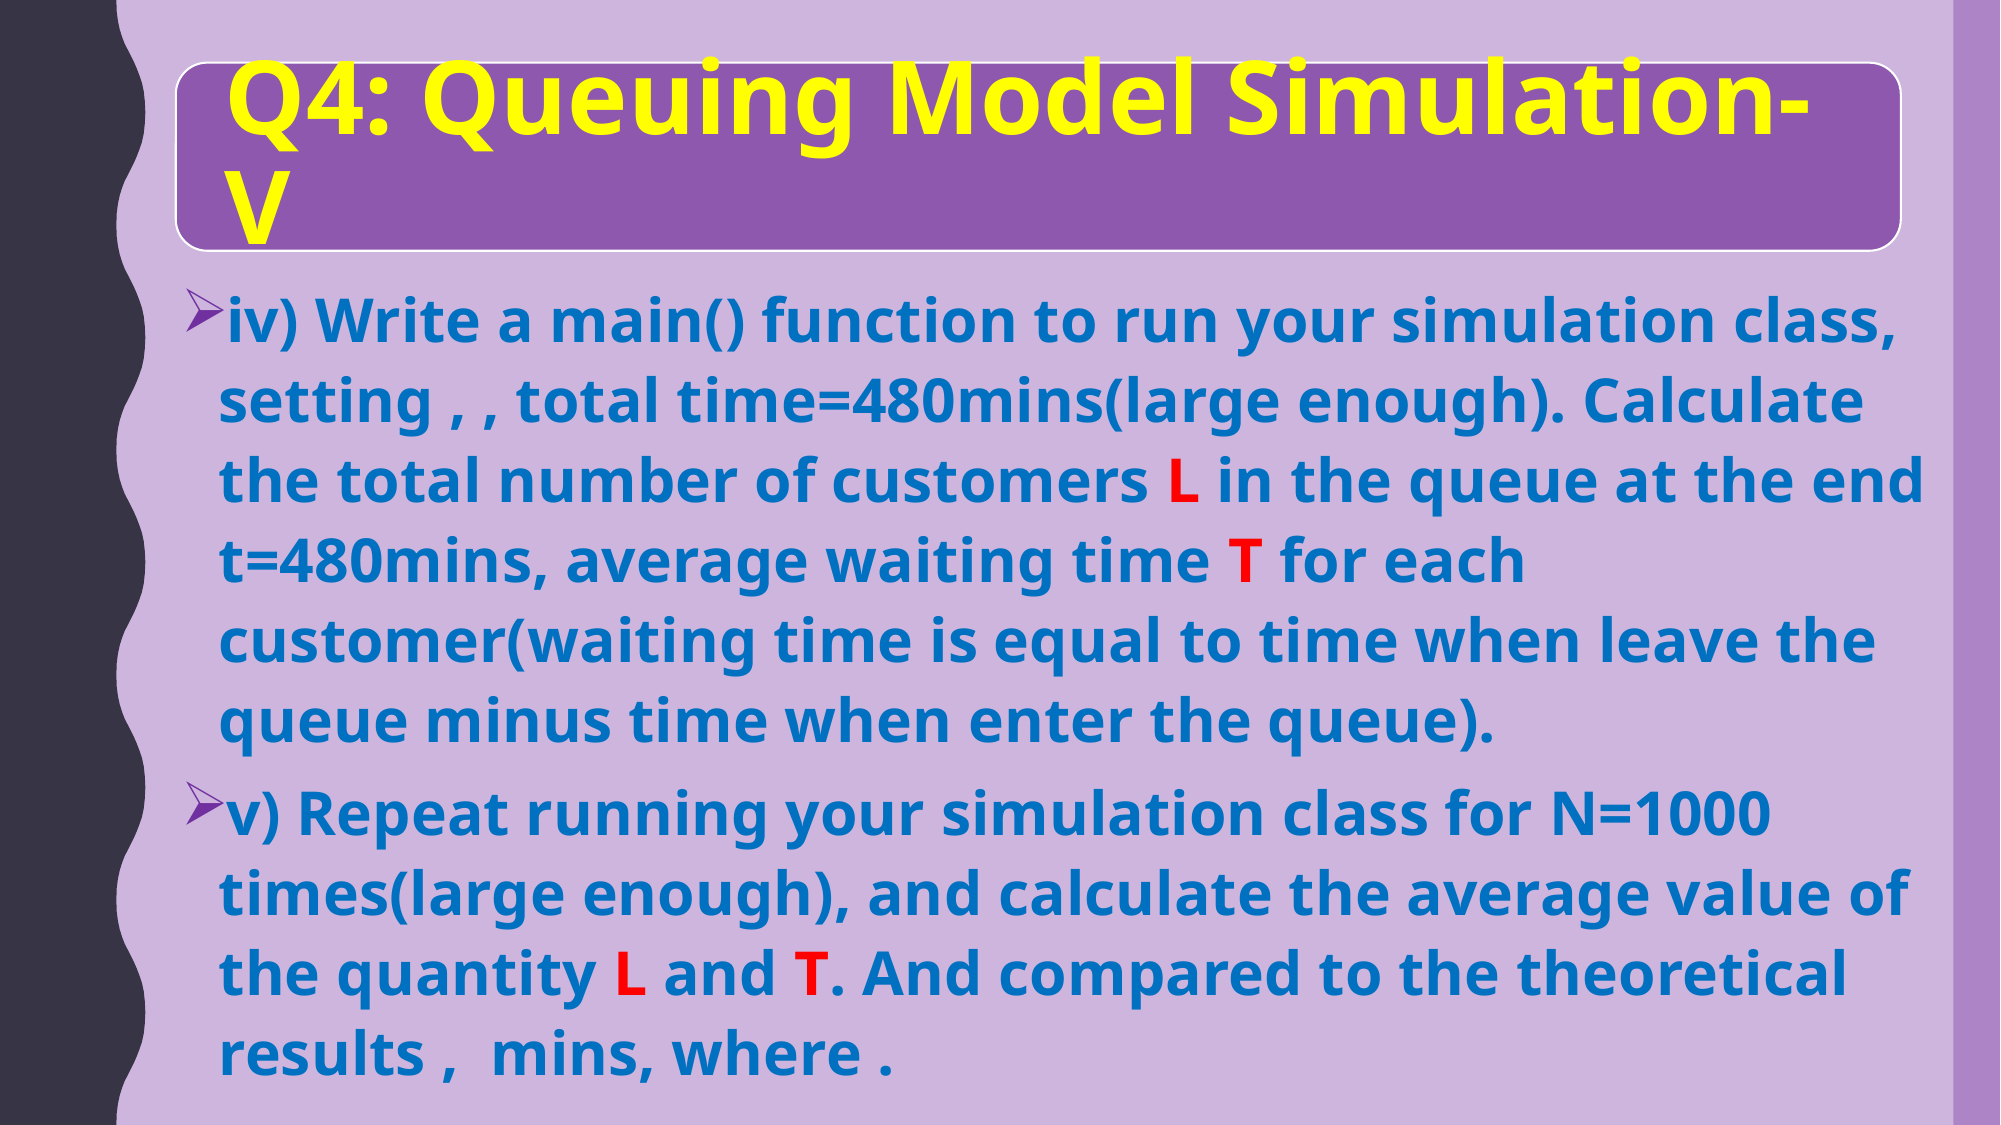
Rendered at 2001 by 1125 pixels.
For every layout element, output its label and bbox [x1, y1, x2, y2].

text_box [176, 70, 1901, 251]
text_box [68, 274, 1965, 798]
